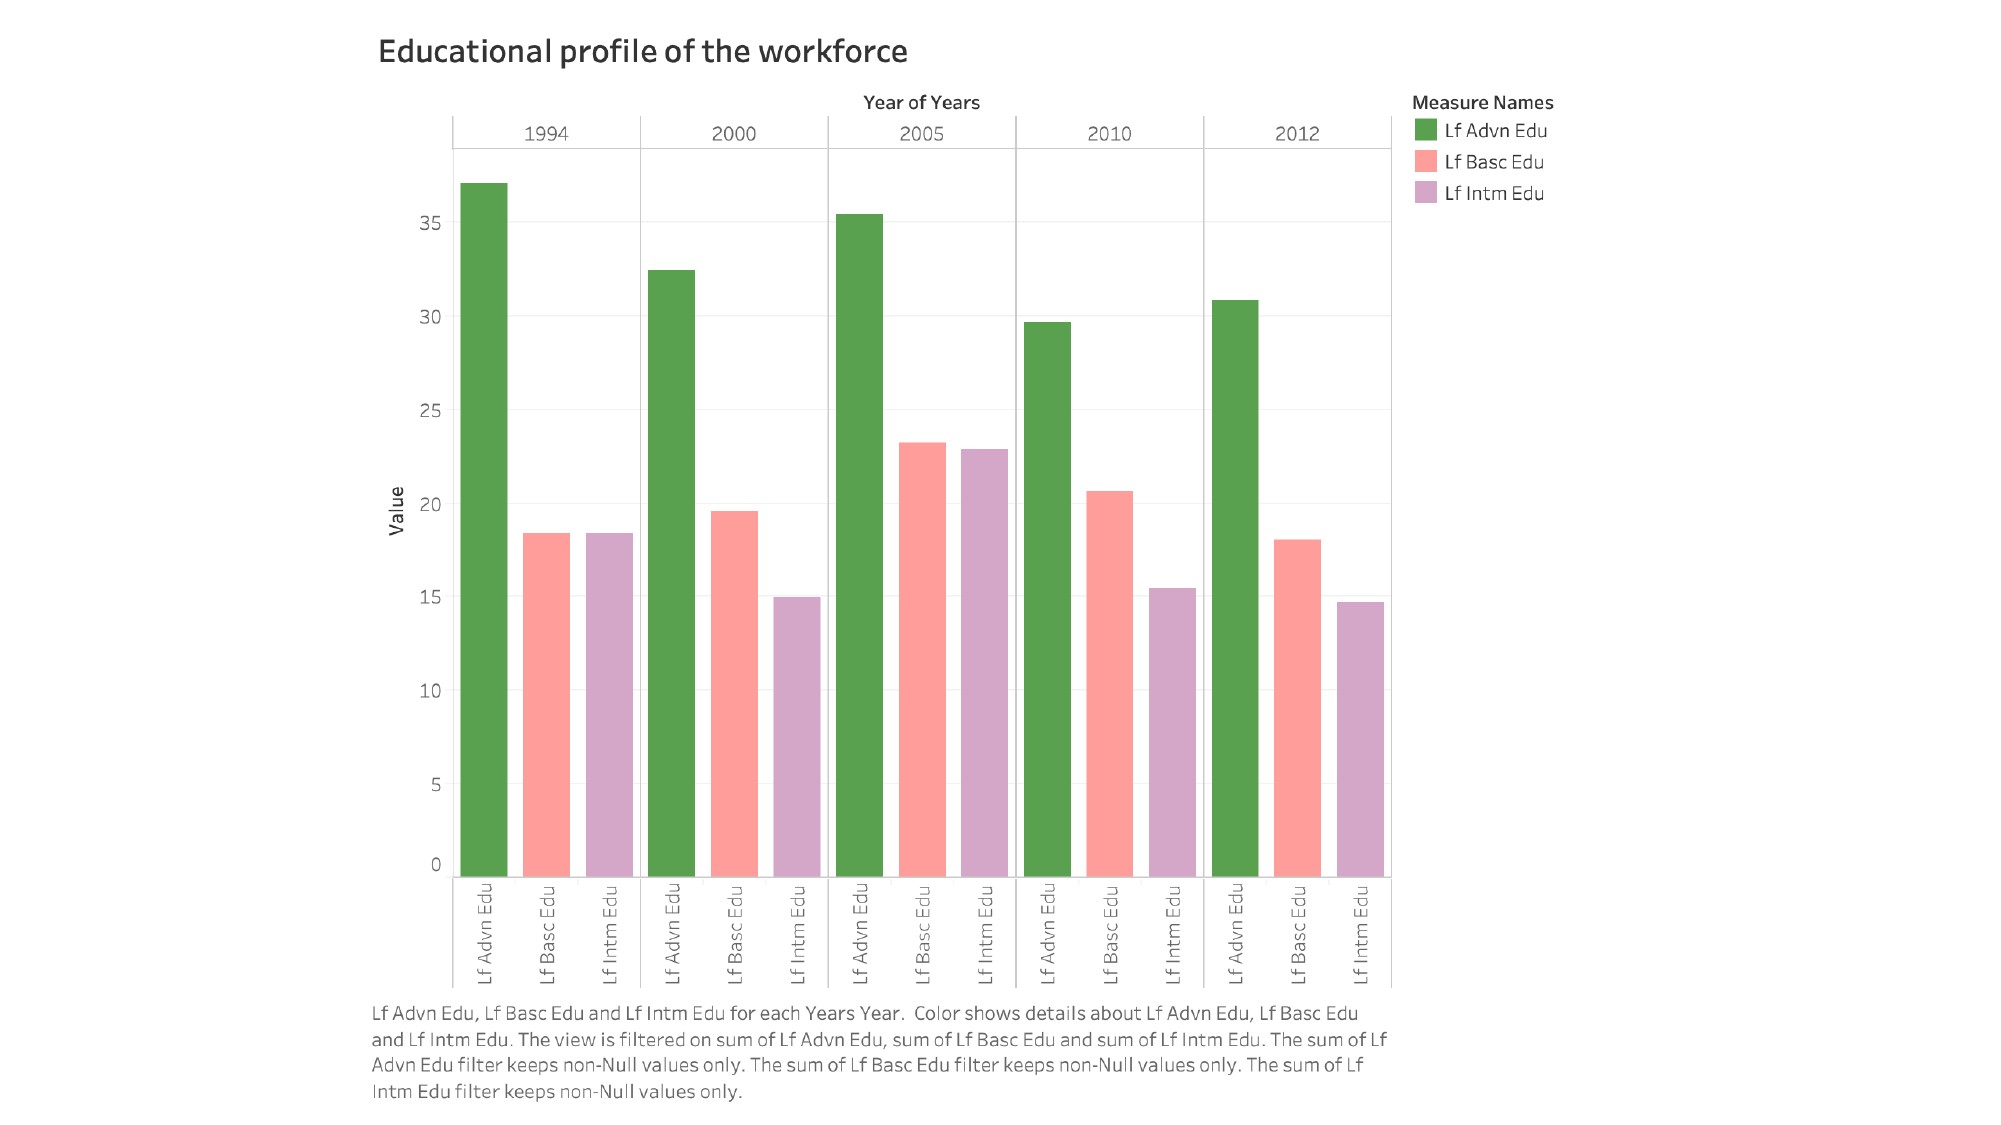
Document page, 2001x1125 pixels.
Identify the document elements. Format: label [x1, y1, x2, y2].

picture [371, 18, 1629, 1107]
